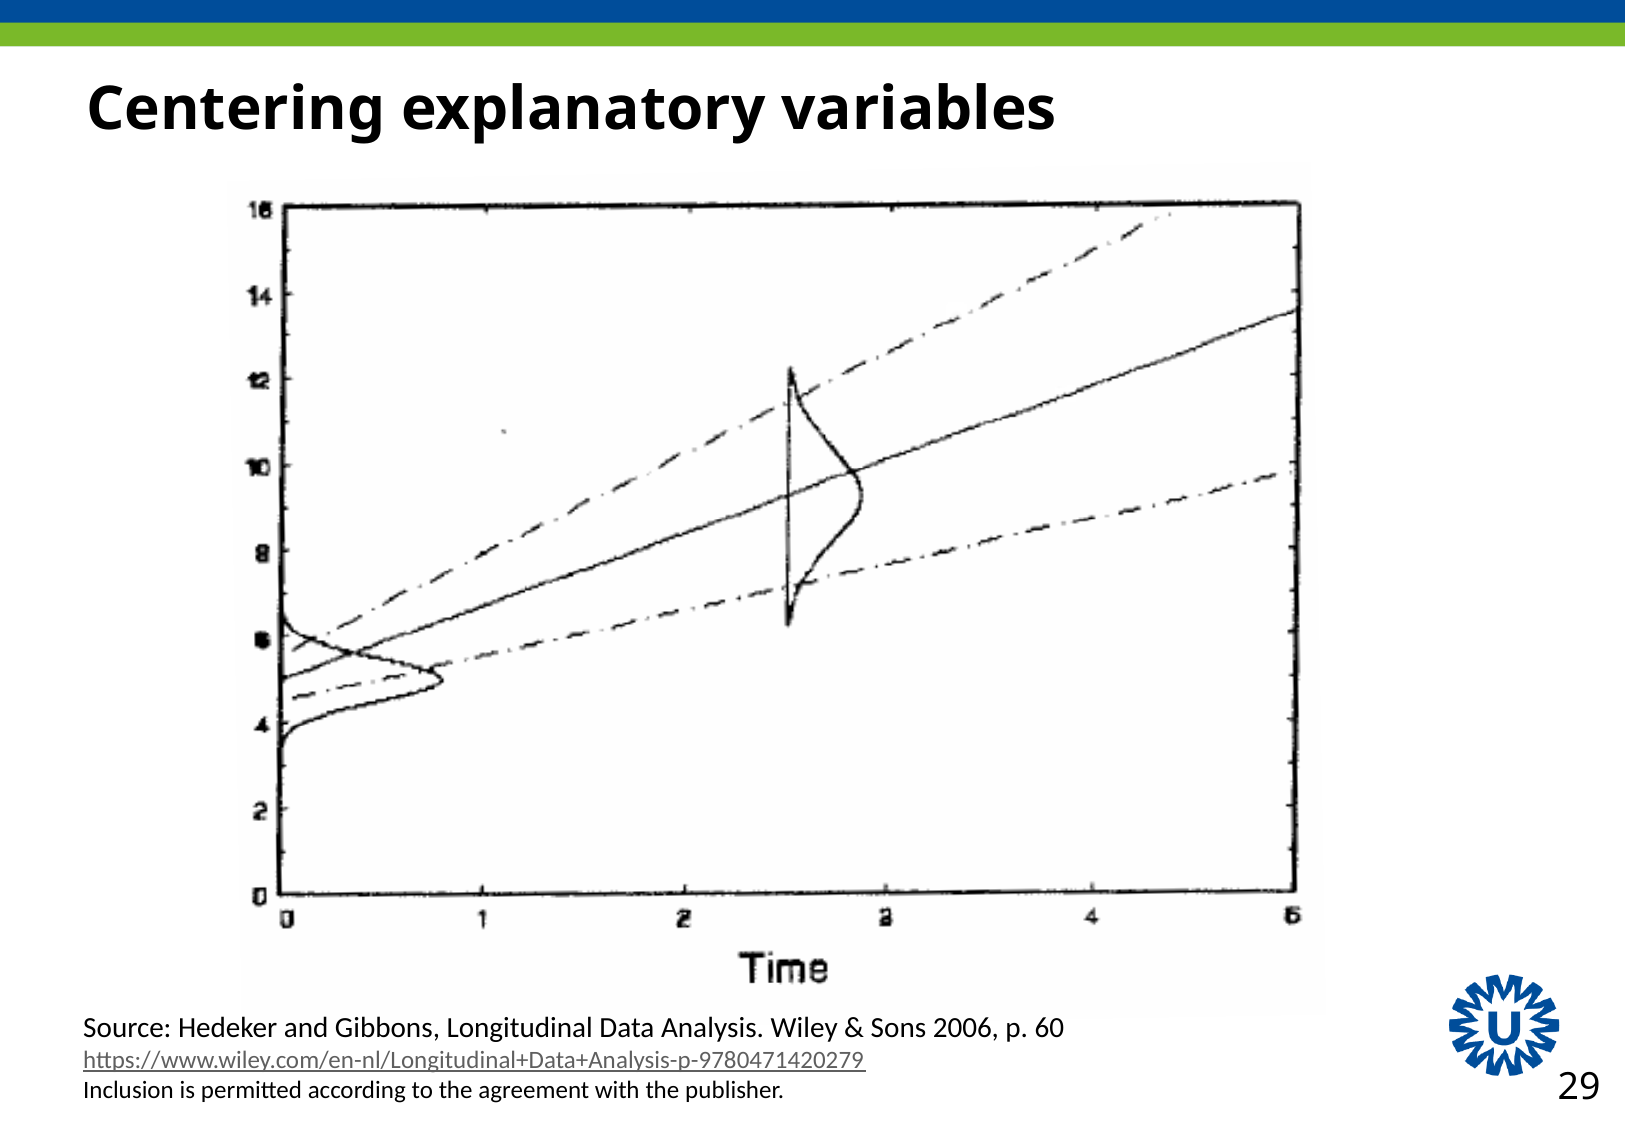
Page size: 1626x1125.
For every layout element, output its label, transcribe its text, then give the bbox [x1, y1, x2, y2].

slide_number 29 [1265, 1057, 1616, 1118]
picture [0, 0, 1625, 1125]
title Centering explanatory variables [70, 60, 1555, 161]
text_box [232, 169, 1319, 1049]
text_box Source: Hedeker and Gibbons, Longitudinal Data Analysis. Wiley & Sons 2006, p. 60 https://www.wiley.com/en-nl/Longitudinal+Data+Analysis-p-9780471420279 Inclusion is permitted according to the agreement with the publisher. [68, 1001, 1191, 1111]
